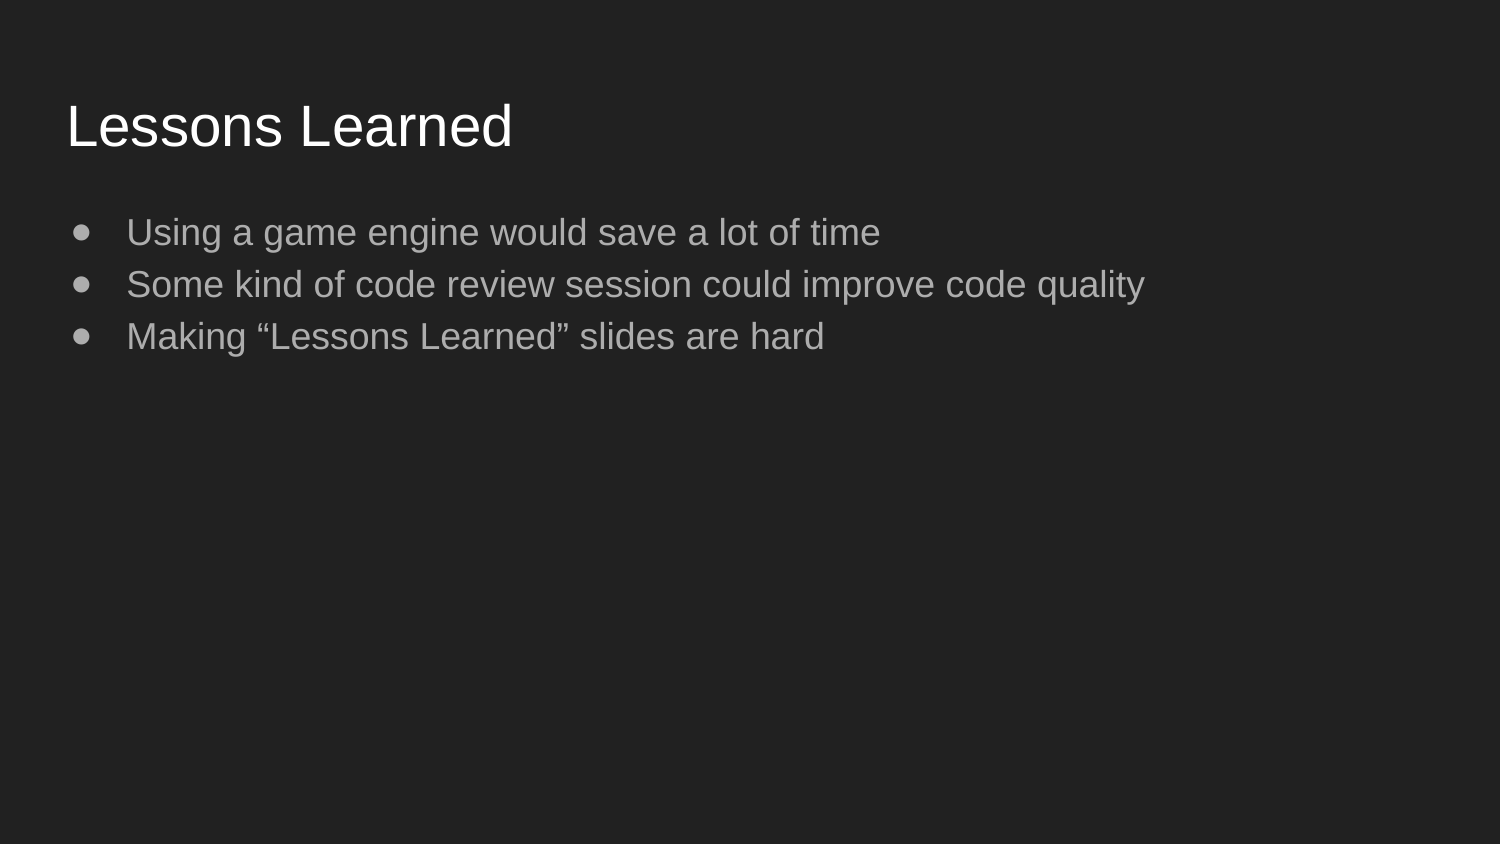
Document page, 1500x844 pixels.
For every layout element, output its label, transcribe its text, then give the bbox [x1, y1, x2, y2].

title Lessons Learned [51, 72, 1449, 167]
list Using a game engine would save a lot of time Some kind of code review session could improve code quality Making “Lessons Learned” slides are hard [36, 186, 1435, 747]
